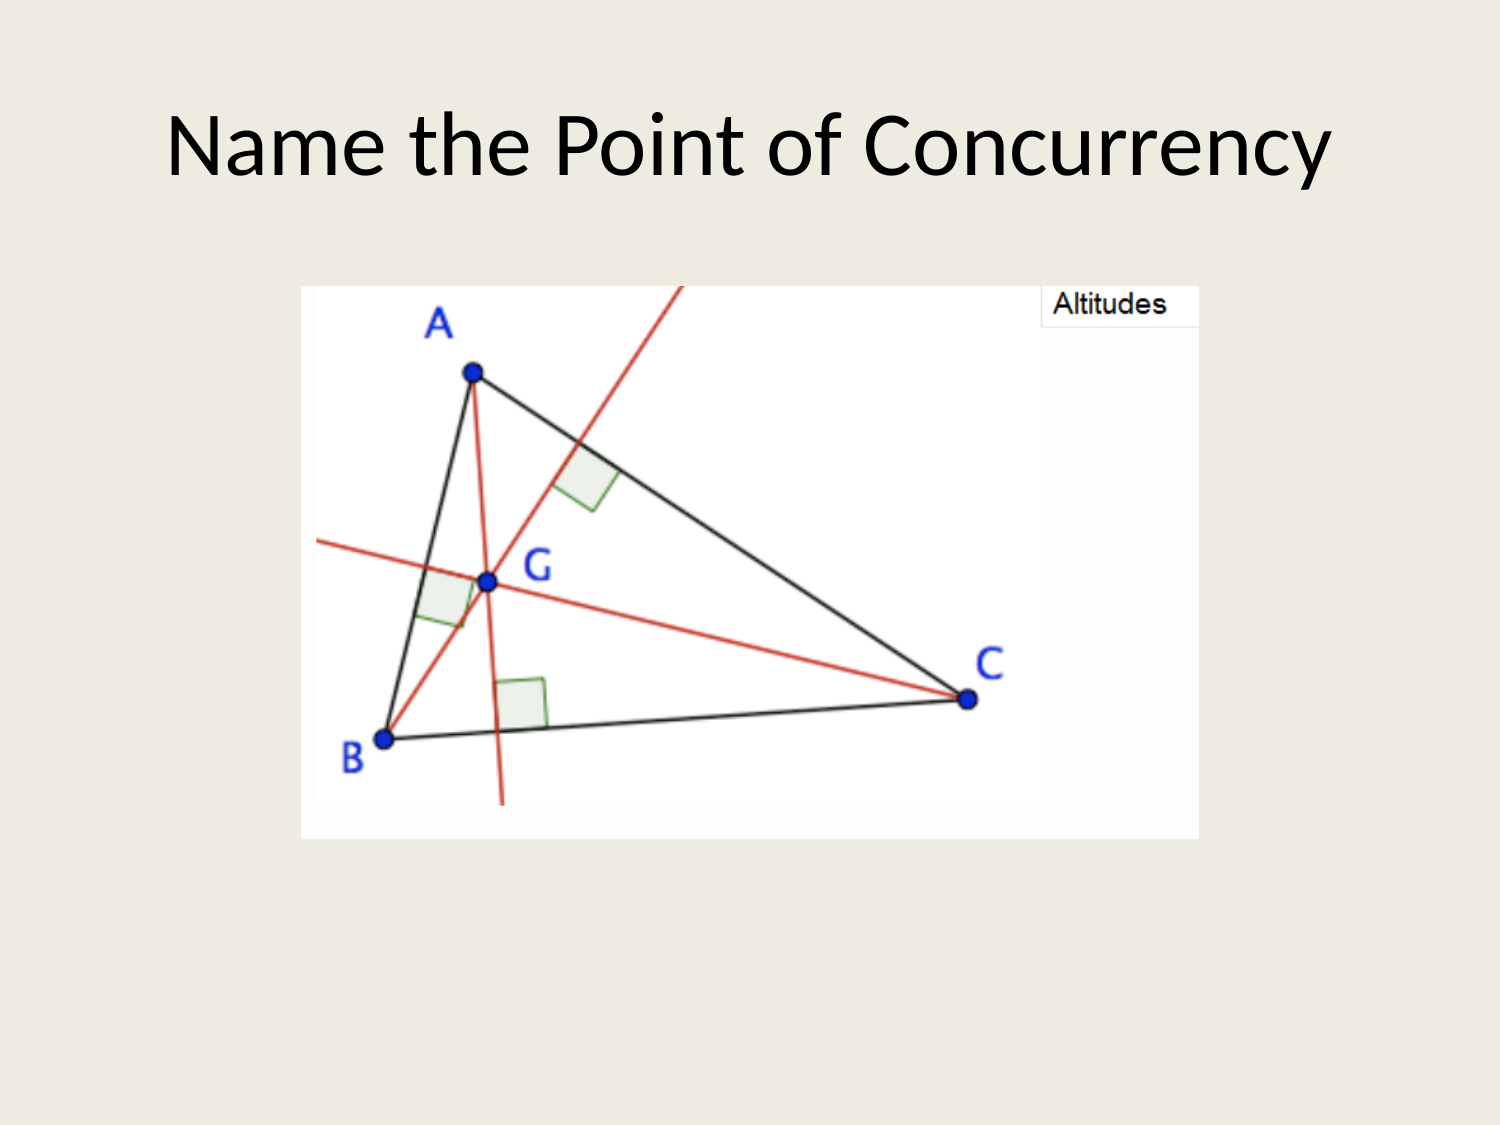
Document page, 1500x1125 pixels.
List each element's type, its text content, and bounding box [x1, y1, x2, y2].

title Name the Point of Concurrency [75, 45, 1425, 233]
picture [301, 286, 1199, 839]
